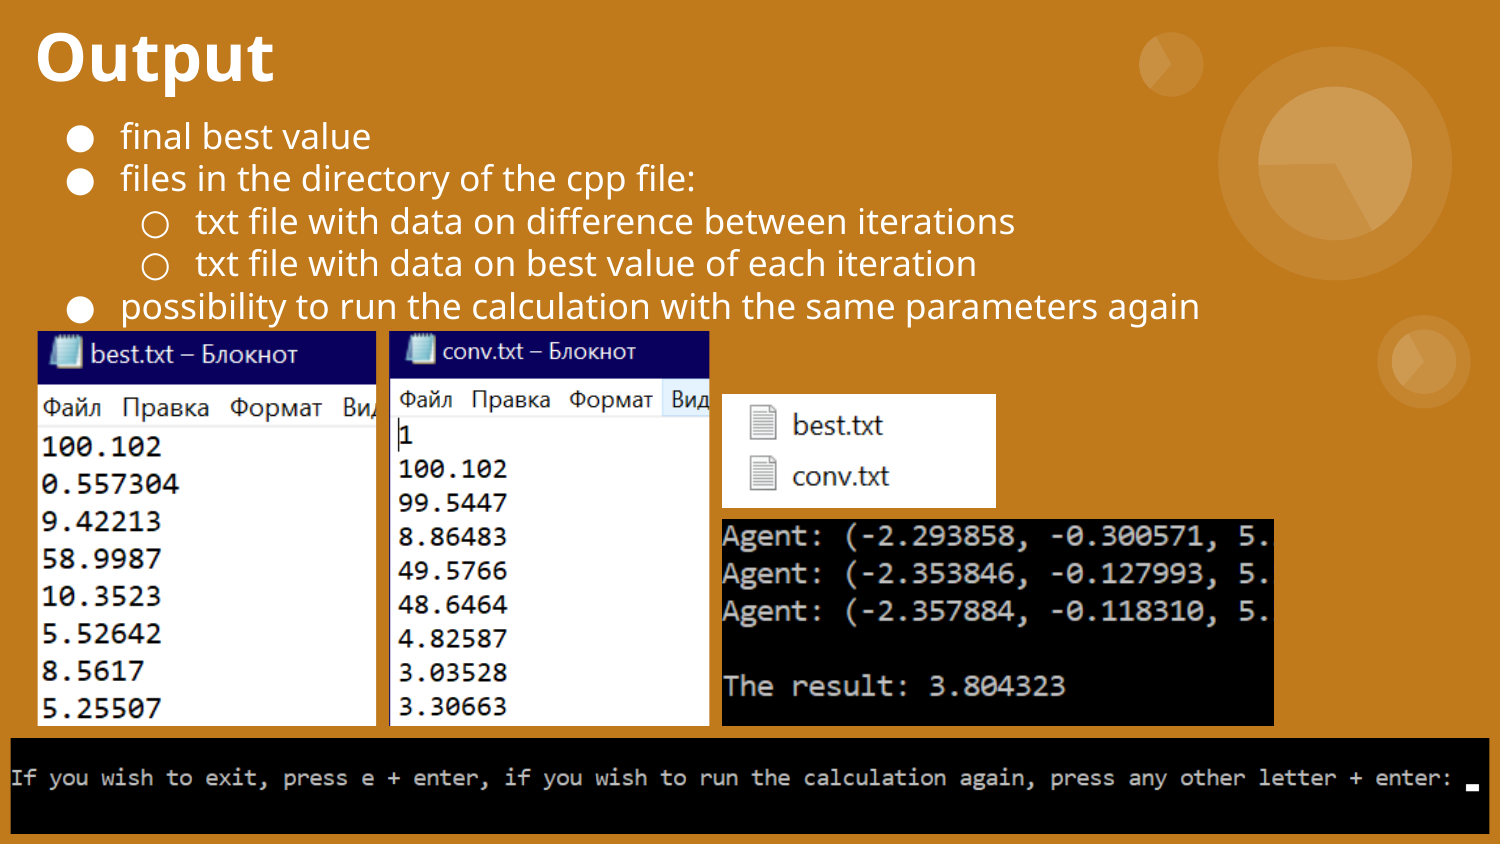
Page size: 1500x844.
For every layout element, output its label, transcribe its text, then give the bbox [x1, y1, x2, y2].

text_box Output [19, 0, 1064, 306]
picture [721, 394, 996, 508]
picture [10, 738, 1490, 835]
picture [37, 331, 377, 726]
picture [721, 519, 1275, 727]
picture [388, 331, 710, 726]
text_box final best value files in the directory of the cpp file: txt file with data on difference between iterations txt file with data on best value of each iteration possibility to run the calculation with the same parameters again [30, 98, 1453, 342]
